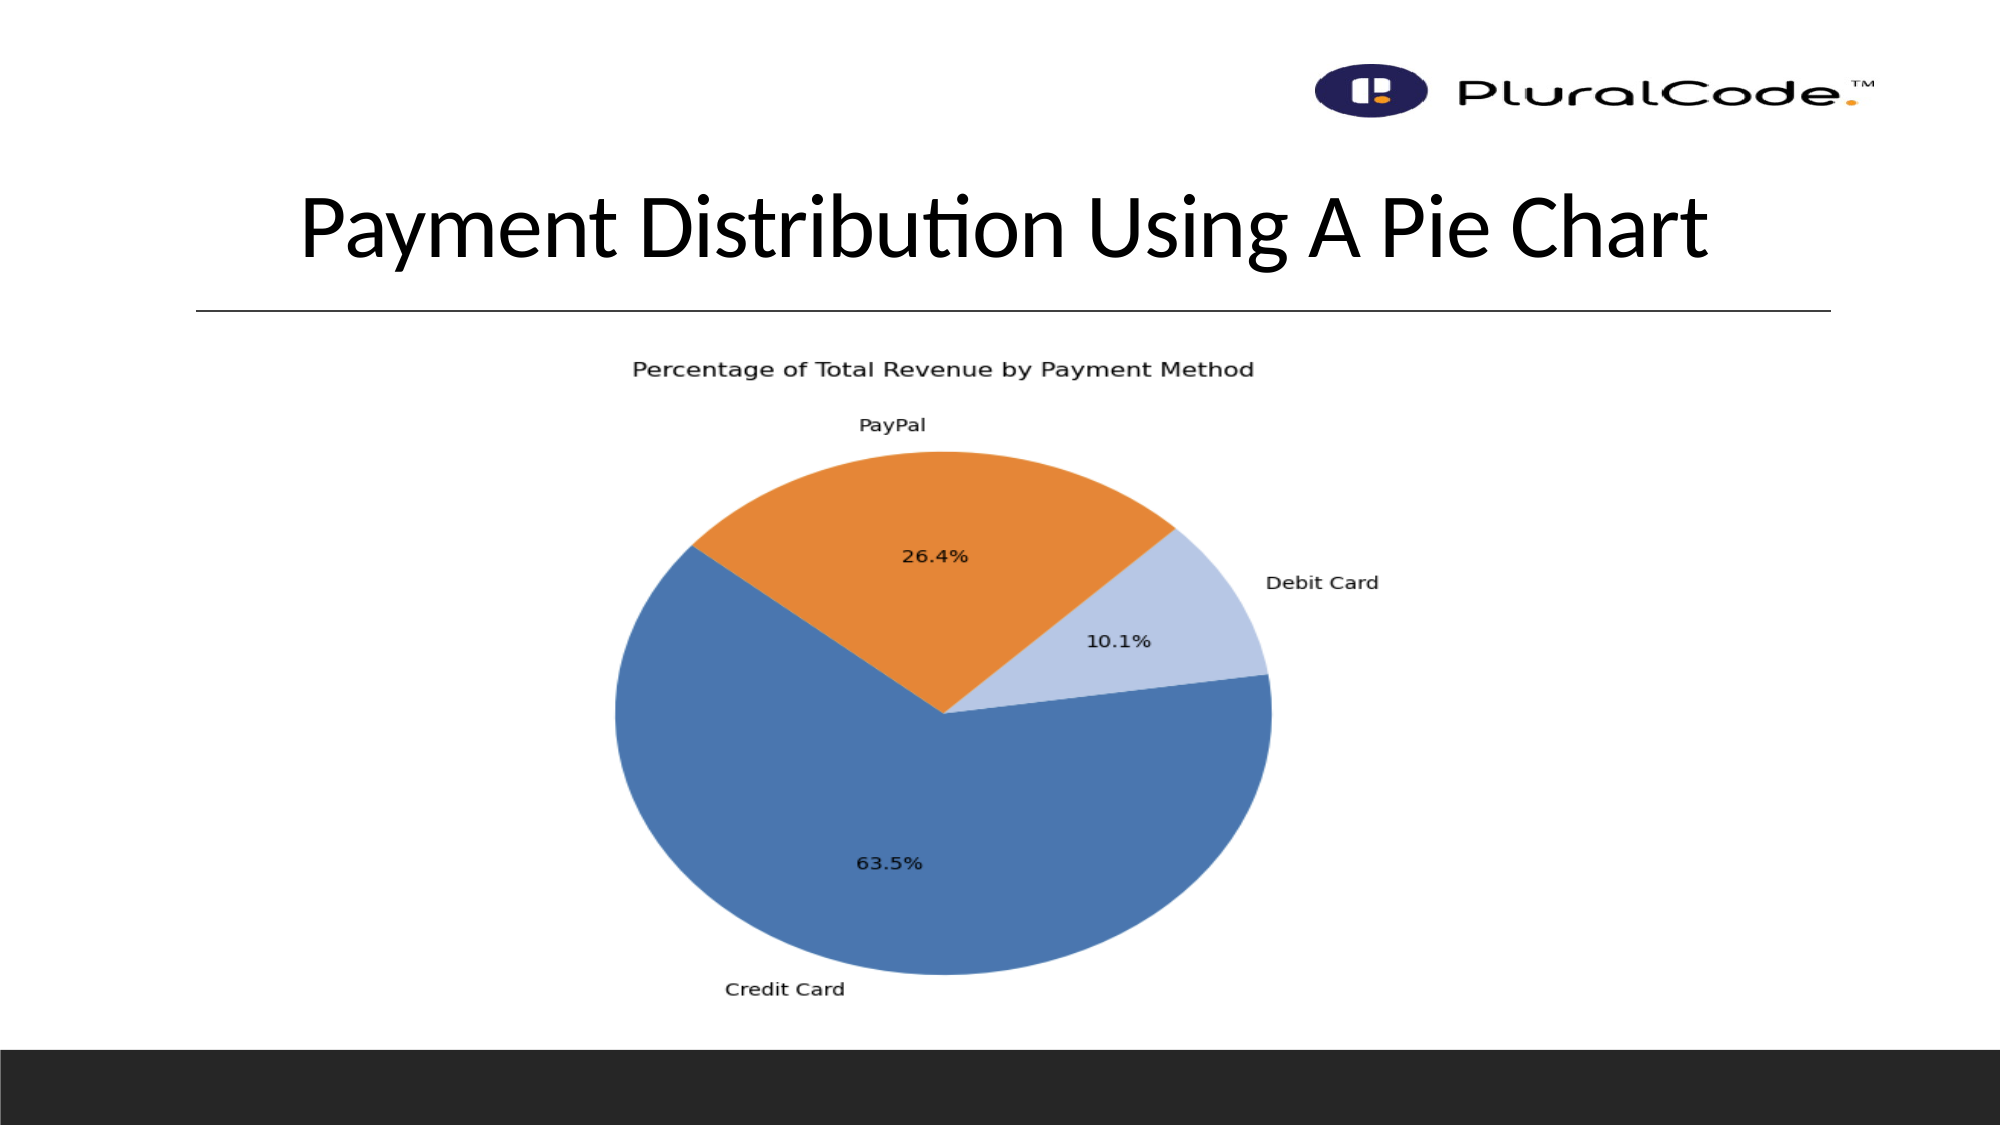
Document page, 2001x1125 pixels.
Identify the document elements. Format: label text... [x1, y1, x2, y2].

title Payment Distribution Using A Pie Chart [180, 162, 1830, 285]
picture [1309, 10, 1880, 181]
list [514, 349, 1506, 1027]
